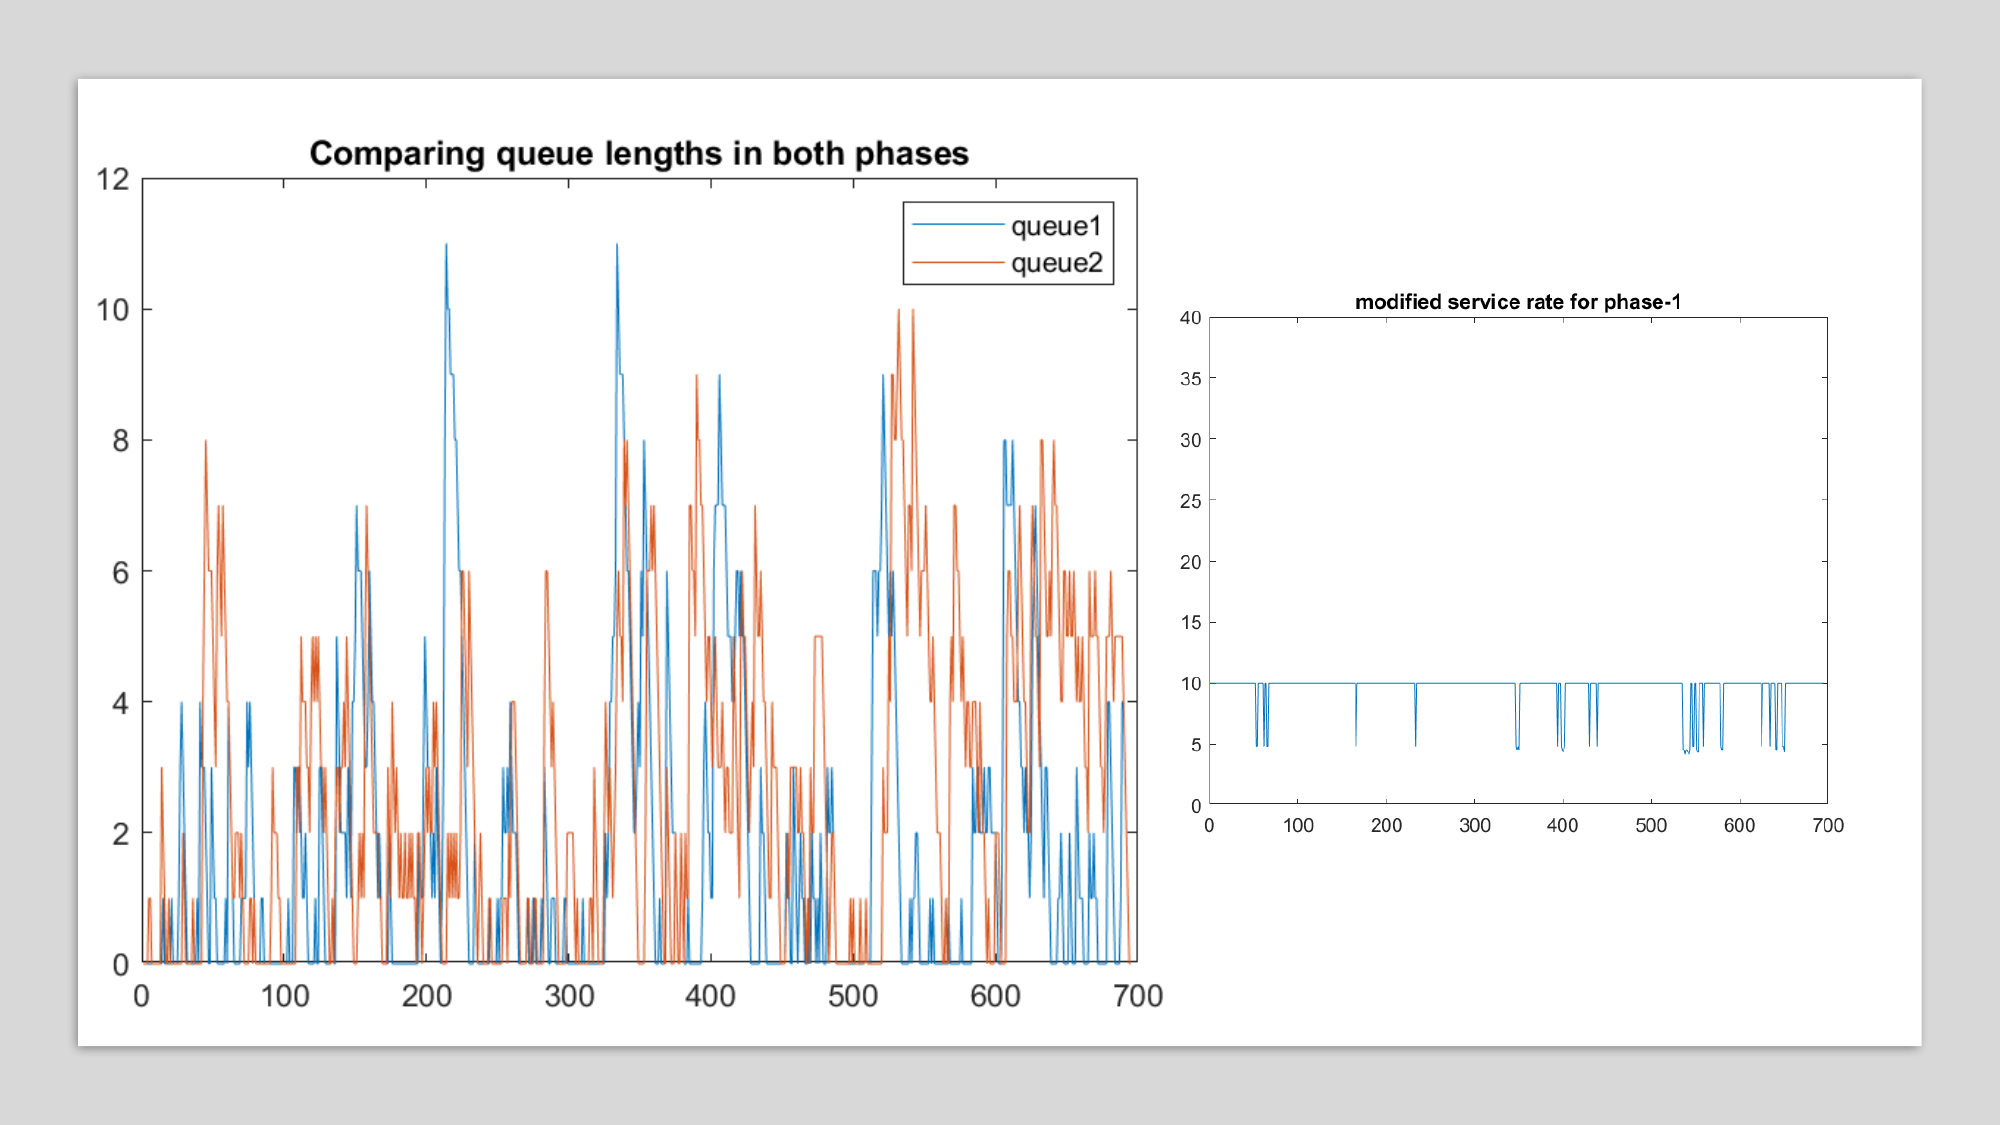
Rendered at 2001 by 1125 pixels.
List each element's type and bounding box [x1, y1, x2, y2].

text_box [0, 0, 2000, 1125]
picture [95, 137, 1166, 1011]
picture [1178, 291, 1845, 834]
text_box [77, 78, 1923, 1047]
